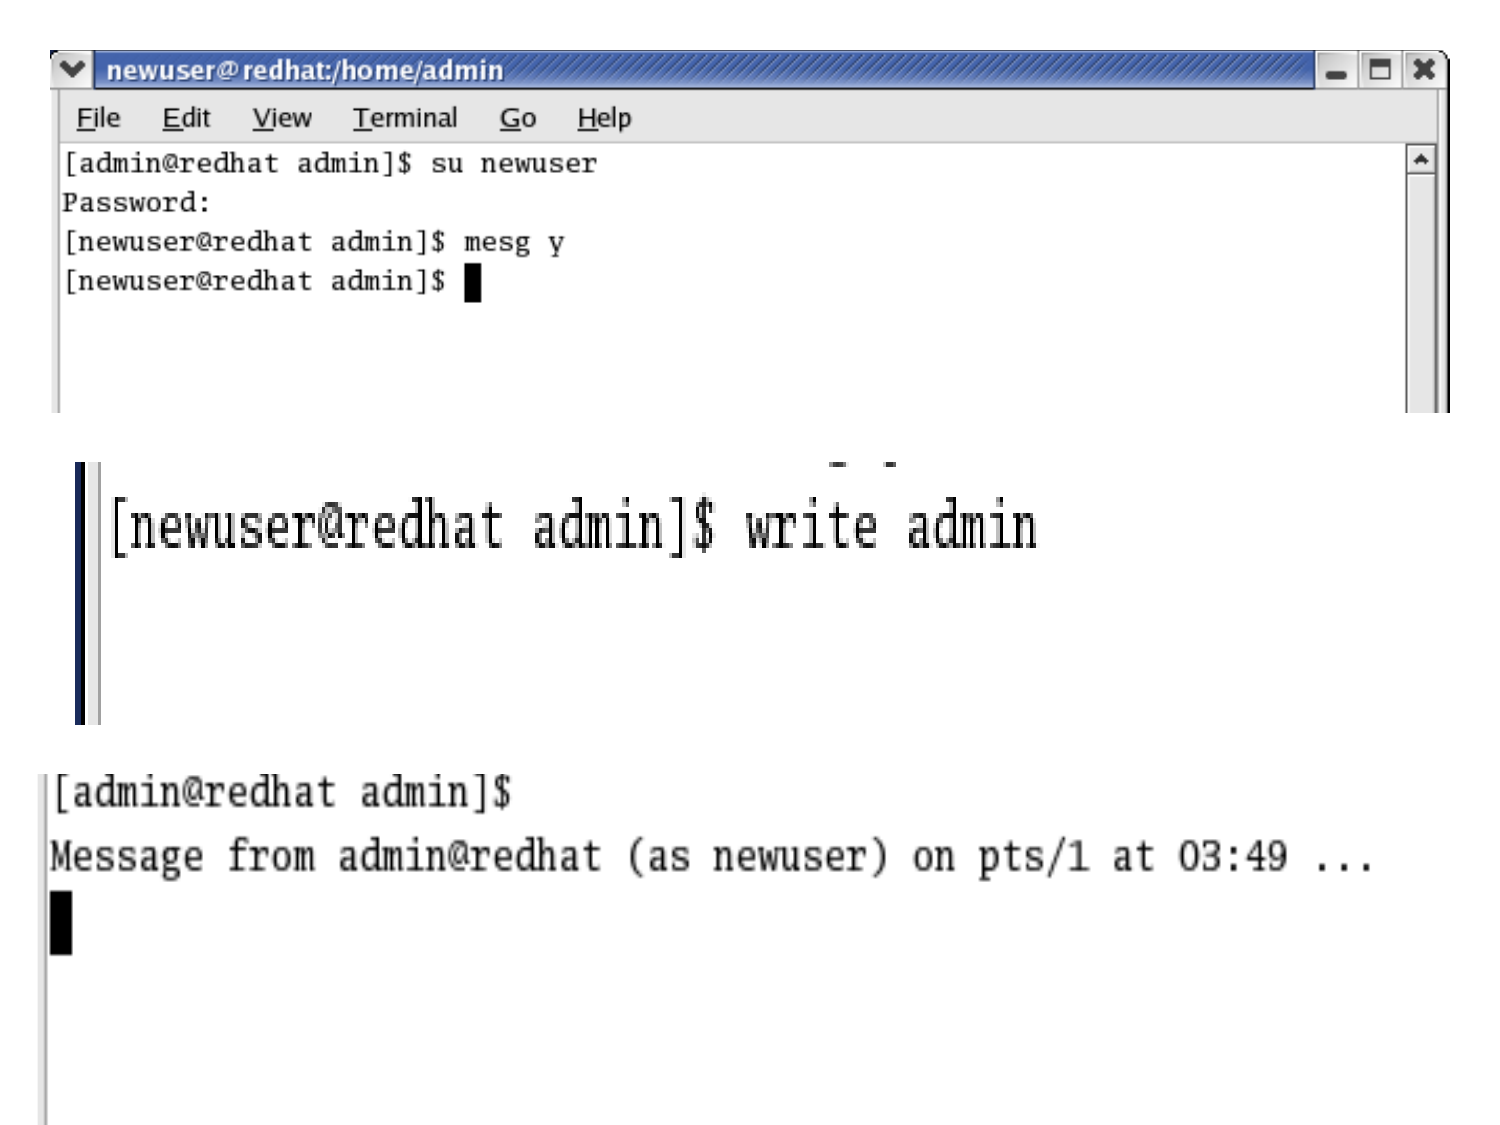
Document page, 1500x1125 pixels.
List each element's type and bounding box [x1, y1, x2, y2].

picture [74, 462, 1304, 726]
picture [37, 774, 1454, 1125]
picture [49, 49, 1451, 413]
